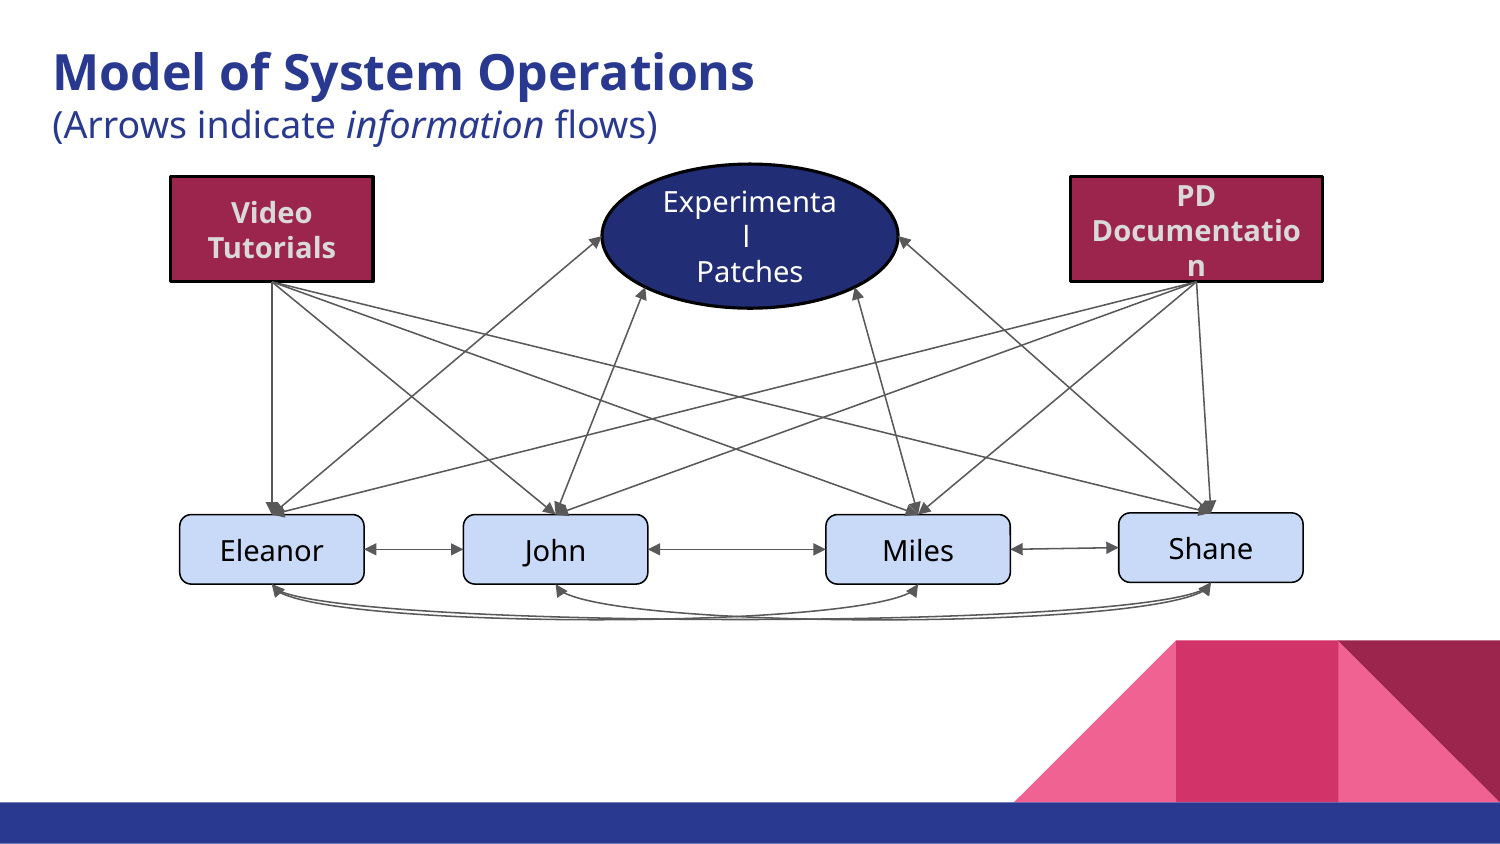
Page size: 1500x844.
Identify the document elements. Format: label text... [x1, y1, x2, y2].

text_box Shane [1118, 512, 1304, 583]
text_box Eleanor [179, 514, 365, 585]
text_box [854, 286, 877, 515]
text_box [897, 235, 1212, 514]
text_box Miles [890, 525, 1011, 585]
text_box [555, 286, 590, 515]
text_box Miles [825, 525, 877, 585]
text_box PD Documentation [1070, 176, 1323, 282]
text_box Model of System Operations (Arrows indicate information flows) [37, 25, 1119, 170]
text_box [600, 286, 646, 515]
text_box John [600, 525, 648, 585]
text_box Experimental Patches [747, 170, 898, 278]
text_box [271, 235, 603, 515]
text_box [747, 281, 877, 515]
text_box Experimental Patches [602, 170, 735, 278]
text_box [606, 281, 735, 515]
text_box Video Tutorials [170, 176, 373, 282]
text_box John [463, 526, 590, 585]
